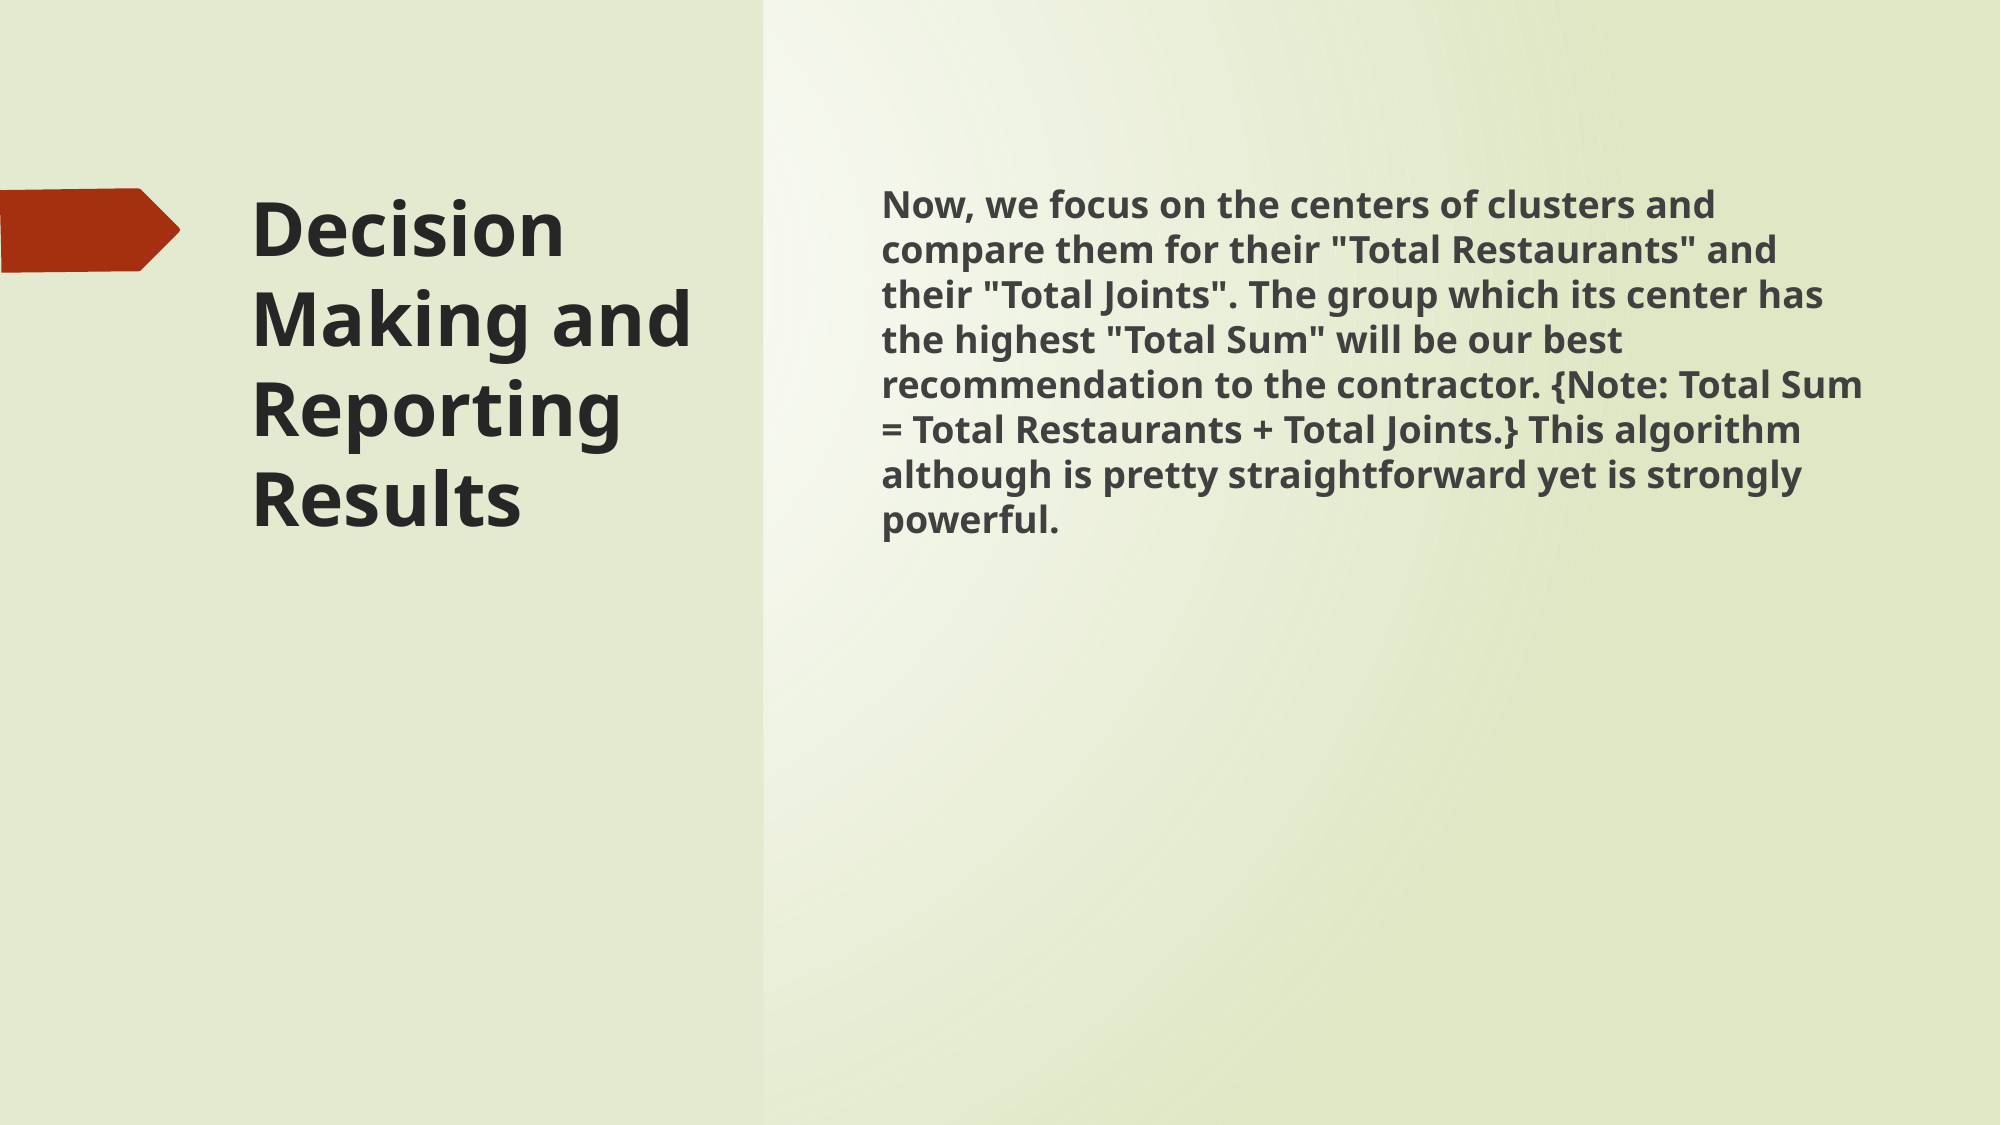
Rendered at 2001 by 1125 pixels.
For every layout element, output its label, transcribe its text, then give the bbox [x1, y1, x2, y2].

text_box [0, 0, 765, 1125]
text_box [0, 188, 181, 273]
title Decision Making and Reporting Results [235, 173, 730, 970]
list Now, we focus on the centers of clusters and compare them for their "Total Restaurants" and their "Total Joints". The group which its center has the highest "Total Sum" will be our best recommendation to the contractor. {Note: Total Sum = Total Restaurants + Total Joints.} This algorithm although is pretty straightforward yet is strongly powerful. [866, 173, 1888, 970]
